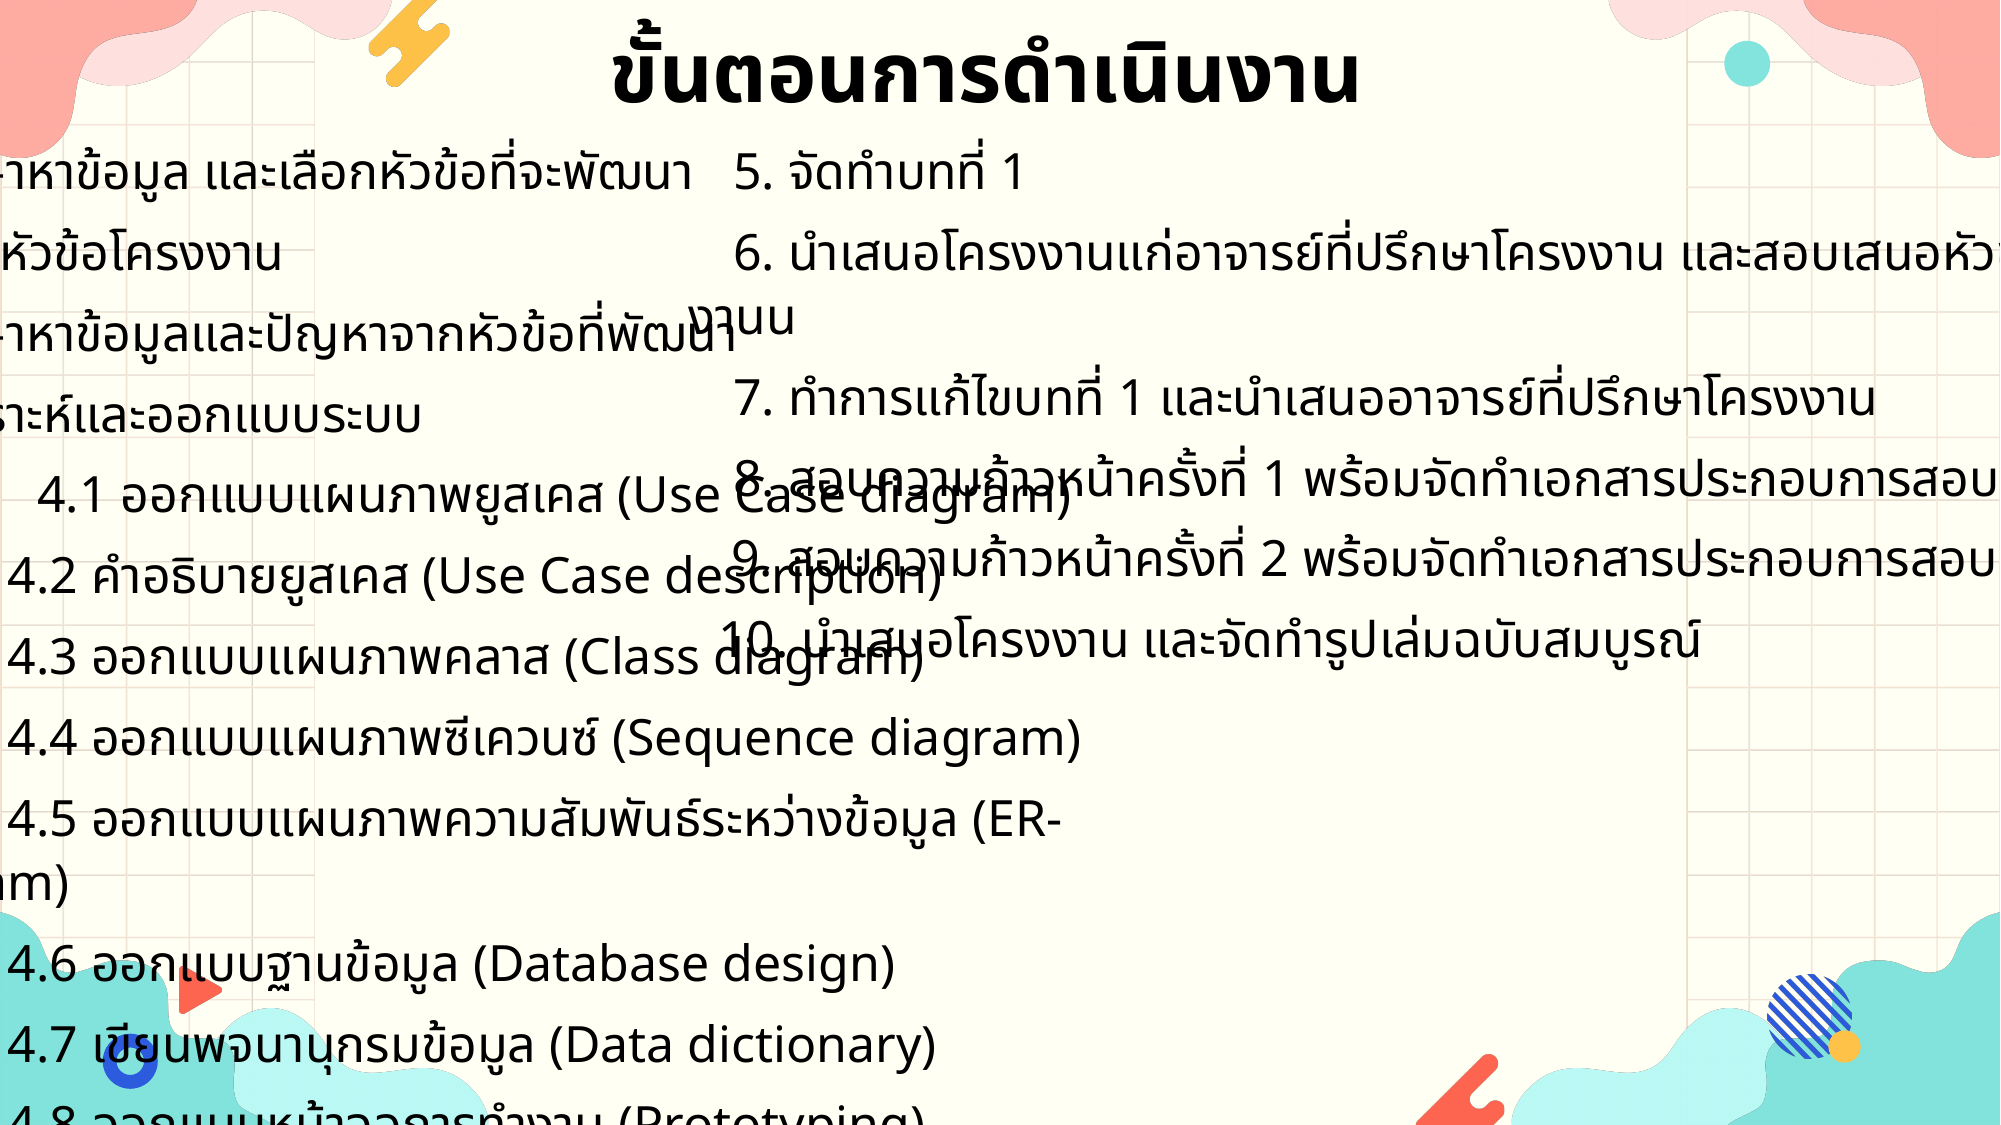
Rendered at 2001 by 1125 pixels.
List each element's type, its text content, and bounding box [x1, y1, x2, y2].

picture [1609, 0, 1803, 127]
text_box 1. ศึกษาหาข้อมูล และเลือกหัวข้อที่จะพัฒนา 2. สอบหัวข้อโครงงาน 3. ศึกษาหาข้อมูลและปัญหาจากหัวข้อที่พัฒนา 4. วิเคราะห์และออกแบบระบบ 4.1 ออกแบบแผนภาพยูสเคส (Use Case diagram) 4.2 คำอธิบายยูสเคส (Use Case description) 4.3 ออกแบบแผนภาพคลาส (Class diagram) 4.4 ออกแบบแผนภาพซีเควนซ์ (Sequence diagram) 4.5 ออกแบบแผนภาพความสัมพันธ์ระหว่างข้อมูล (ER-diagram) 4.6 ออกแบบฐานข้อมูล (Database design) 4.7 เขียนพจนานุกรมข้อมูล (Data dictionary) 4.8 ออกแบบหน้าจอการทำงาน (Prototyping) [0, 127, 1230, 1125]
picture [0, 0, 450, 127]
picture [1511, 673, 2000, 1125]
picture [1804, 0, 2000, 127]
text_box 5. จัดทำบทที่ 1 6. นำเสนอโครงงานแก่อาจารย์ที่ปรึกษาโครงงาน และสอบเสนอหัวข้อโครงงานน 7. ทำการแก้ไขบทที่ 1 และนำเสนออาจารย์ที่ปรึกษาโครงงาน 8. สอบความก้าวหน้าครั้งที่ 1 พร้อมจัดทำเอกสารประกอบการสอบ 9. สอบความก้าวหน้าครั้งที่ 2 พร้อมจัดทำเอกสารประกอบการสอบ 10. นำเสนอโครงงาน และจัดทำรูปเล่มฉบับสมบูรณ์ [673, 127, 2000, 673]
picture [1415, 1054, 1505, 1125]
text_box ขั้นตอนการดำเนินงาน [436, 11, 1537, 127]
